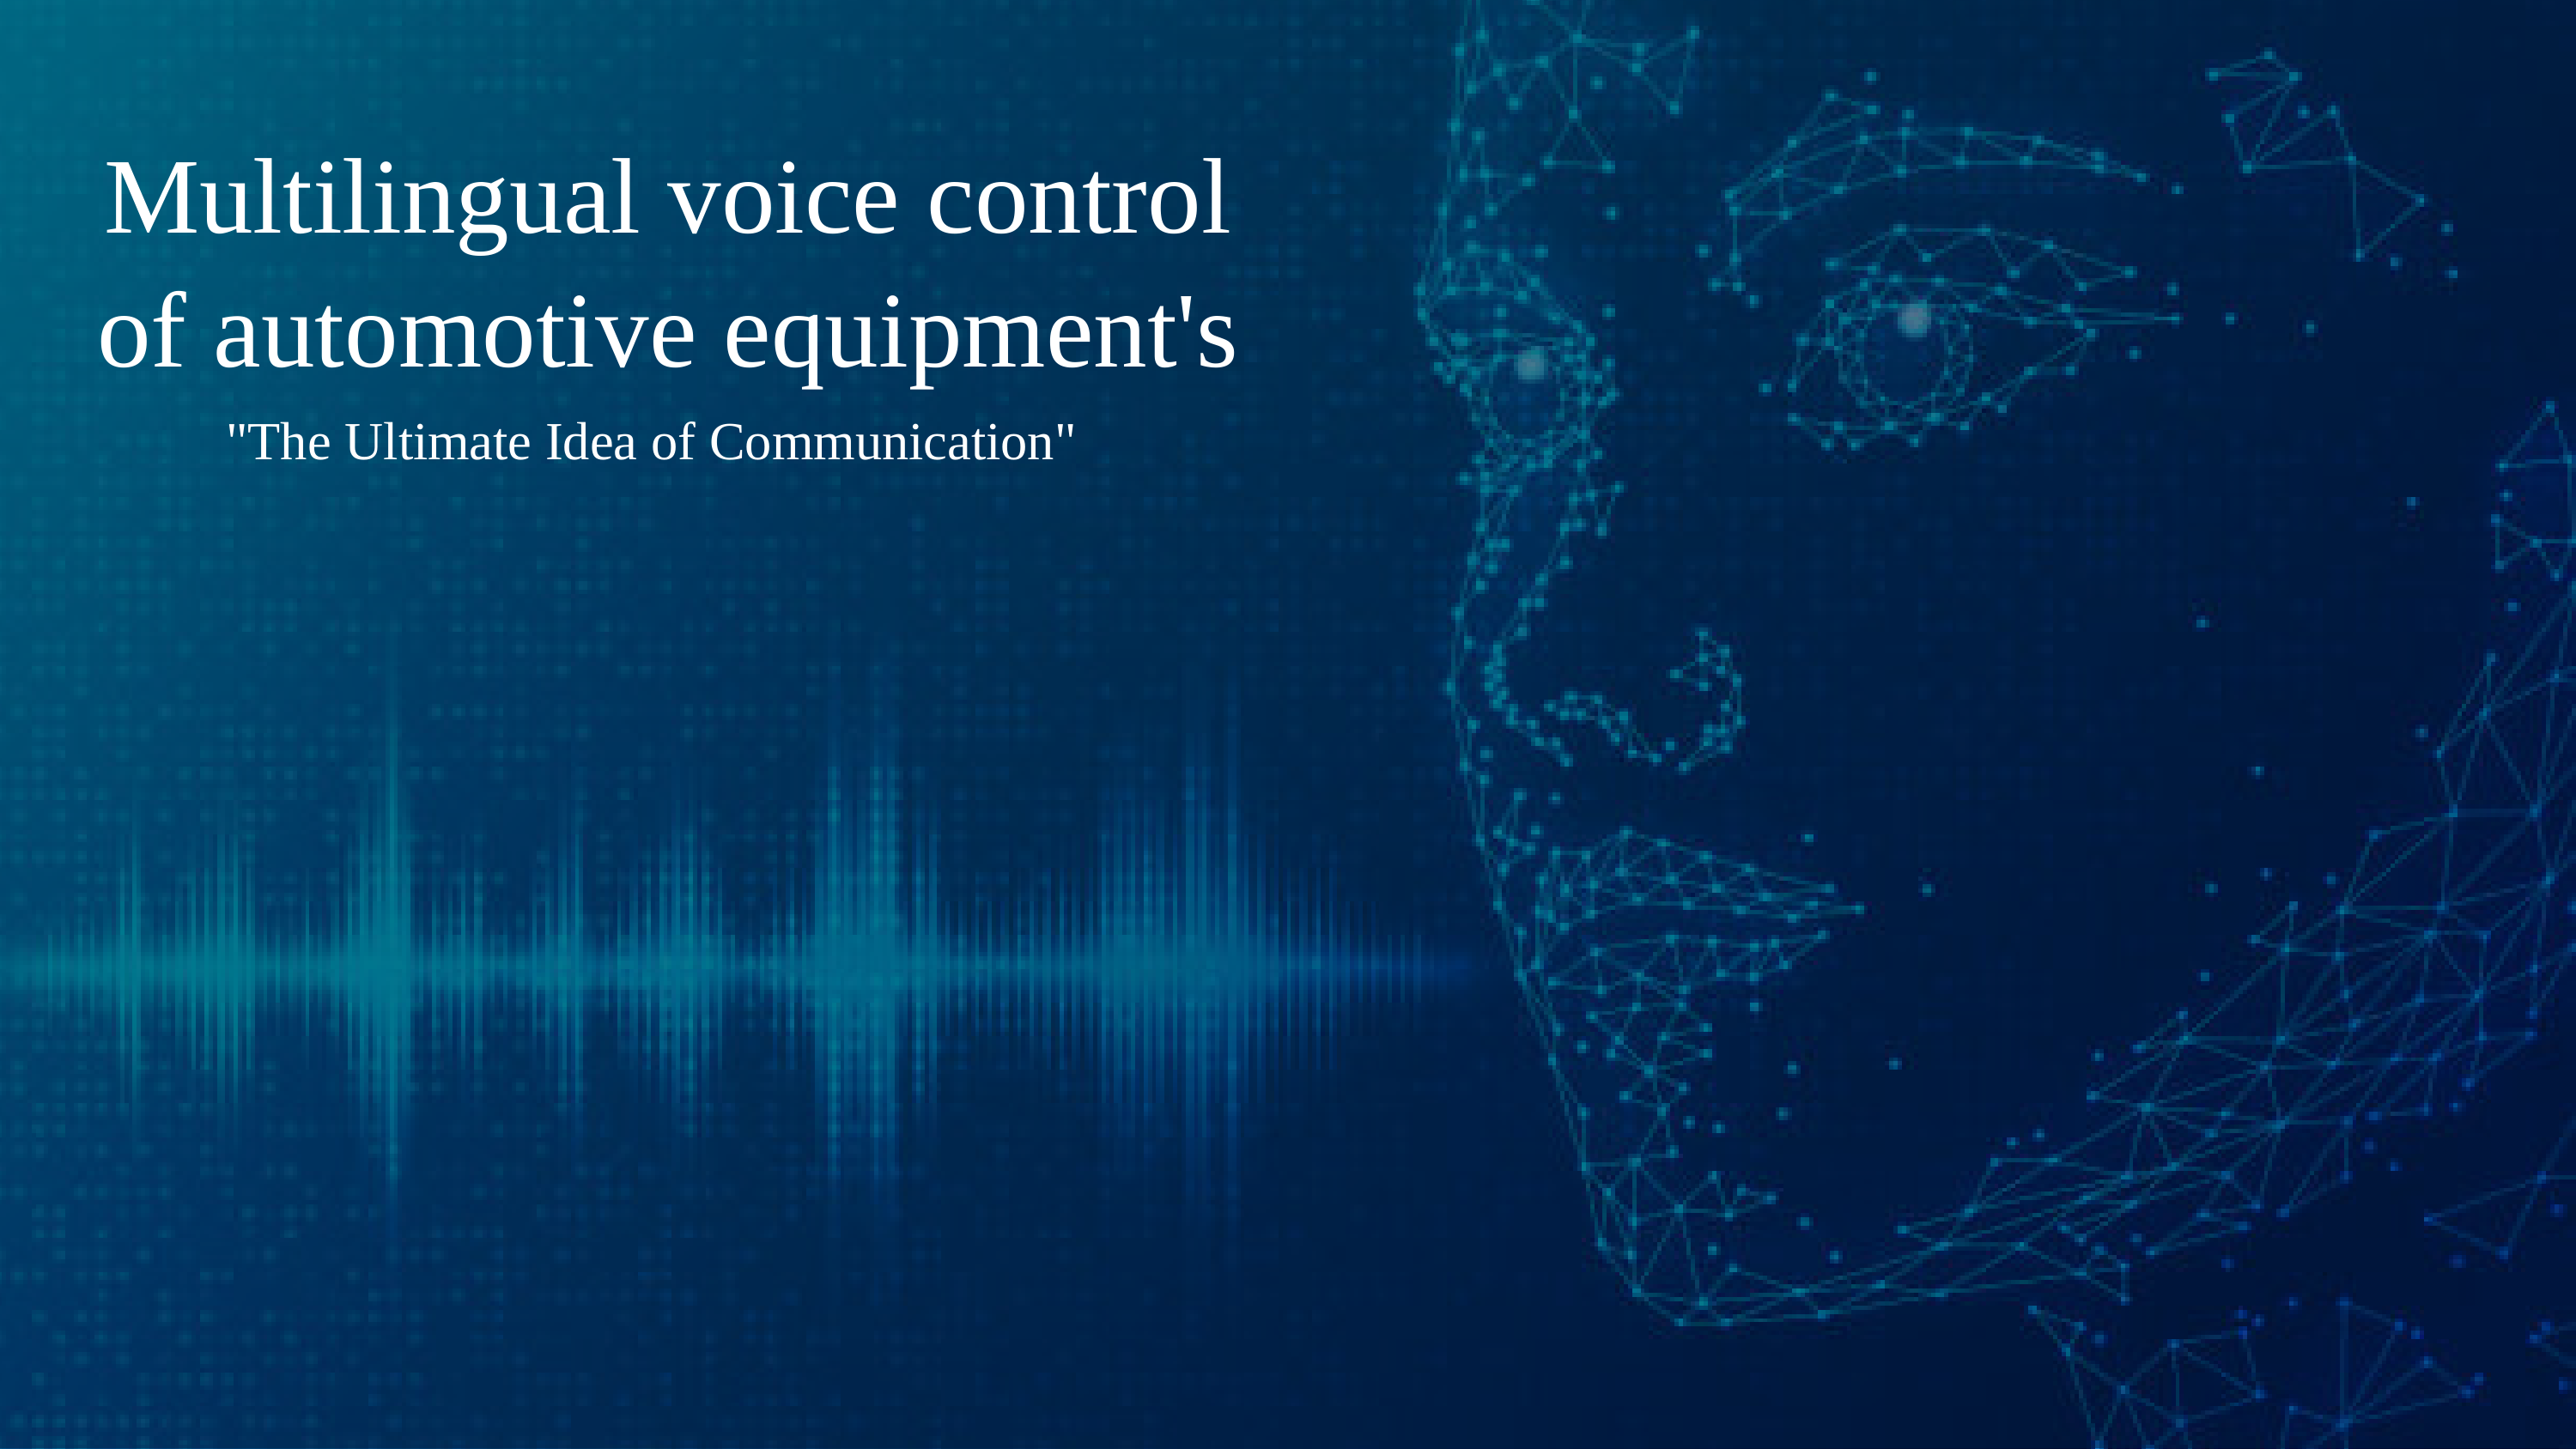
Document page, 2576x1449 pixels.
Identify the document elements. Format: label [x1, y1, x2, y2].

text_box [32, 121, 1289, 468]
text_box [0, 0, 2576, 1449]
